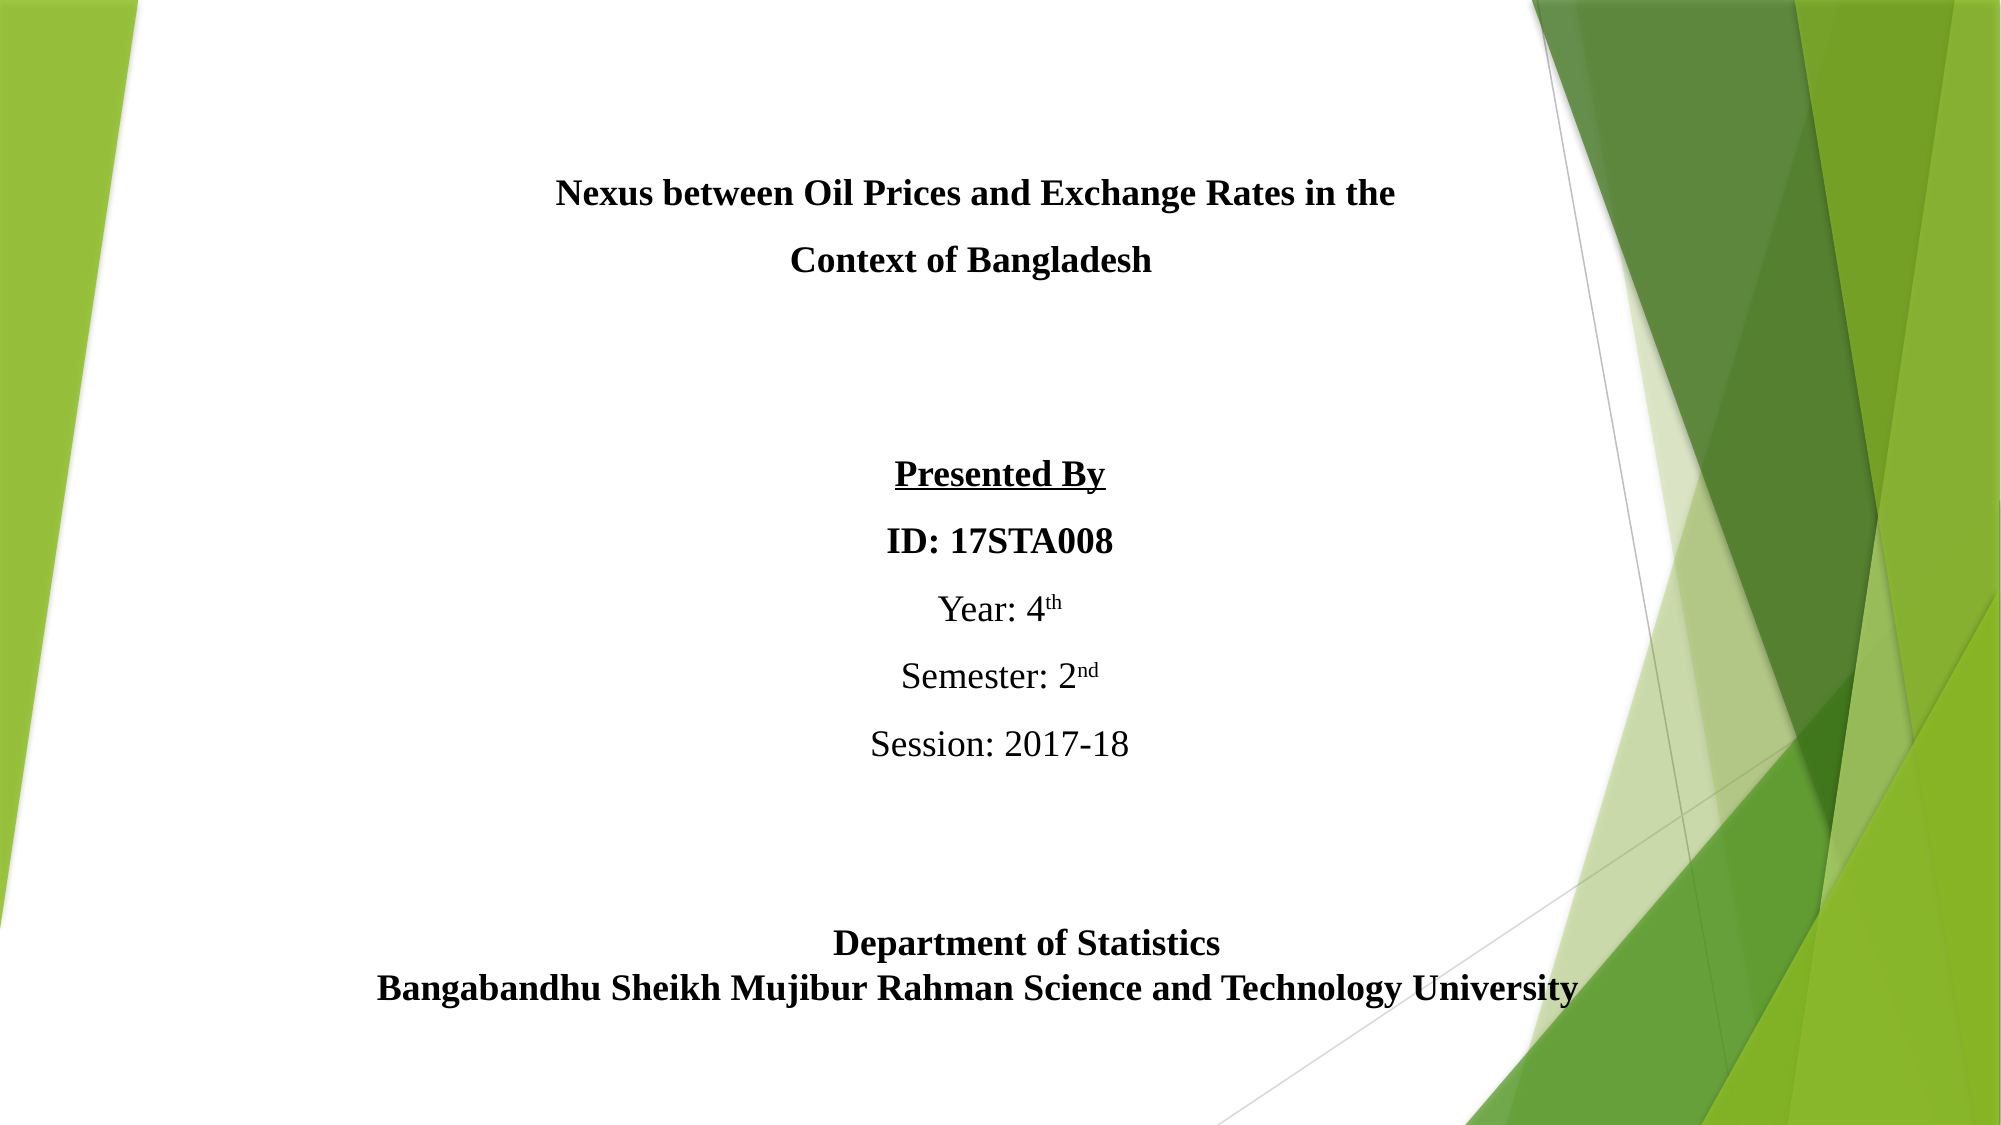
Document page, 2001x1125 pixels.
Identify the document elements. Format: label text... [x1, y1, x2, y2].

text_box Department of Statistics Bangabandhu Sheikh Mujibur Rahman Science and Technology University [362, 910, 1692, 1016]
text_box Nexus between Oil Prices and Exchange Rates in the Context of Bangladesh [475, 137, 1476, 288]
text_box Presented By ID: 17STA008 Year: 4th Semester: 2nd Session: 2017-18 [500, 418, 1500, 771]
